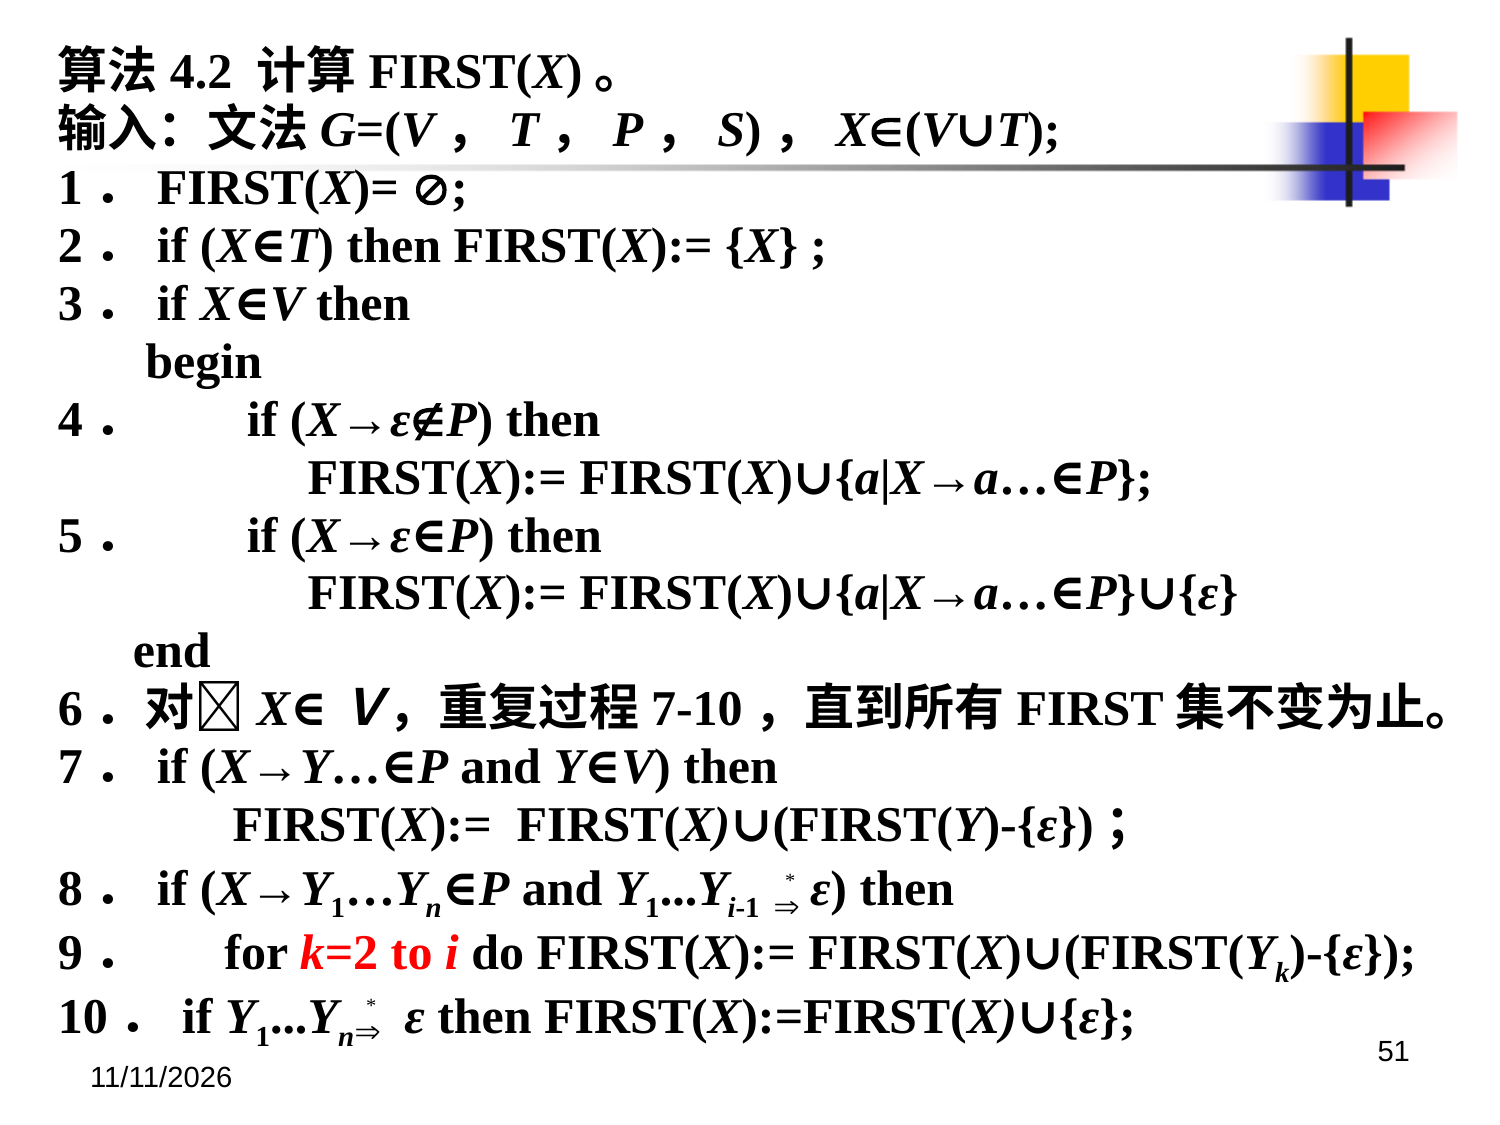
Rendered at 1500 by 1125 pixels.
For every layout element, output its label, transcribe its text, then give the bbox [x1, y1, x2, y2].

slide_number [74, 1051, 426, 1125]
picture [62, 30, 1471, 221]
slide_number 51 [1074, 1024, 1426, 1103]
text_box 算法4.2 计算FIRST(X)。 输入：文法G=(V，T，P，S)，X(V∪T); 1．FIRST(X)= ; 2．if (X∈T) then FIRST(X):= {X} ; 3．if X∈V then begin 4． if (X→εP) then FIRST(X):= FIRST(X)∪{a|X→a…∈P}; 5． if (X→ε∈P) then FIRST(X):= FIRST(X)∪{a|X→a…∈P}∪{ε} end 6．对X∈Ｖ，重复过程7-10，直到所有FIRST集不变为止。 7．if (X→Y…∈P and Y∈V) then FIRST(X):= FIRST(X)∪(FIRST(Y)-{ε})； 8．if (X→Y1…Yn∈P and Y1...Yi-1 ε) then 9． for k=2 to i do FIRST(X):= FIRST(X)∪(FIRST(Yk)-{ε}); 10．if Y1...Yn ε then FIRST(X):=FIRST(X)∪{ε}; [42, 42, 1452, 1024]
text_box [767, 862, 816, 930]
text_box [348, 987, 397, 1054]
